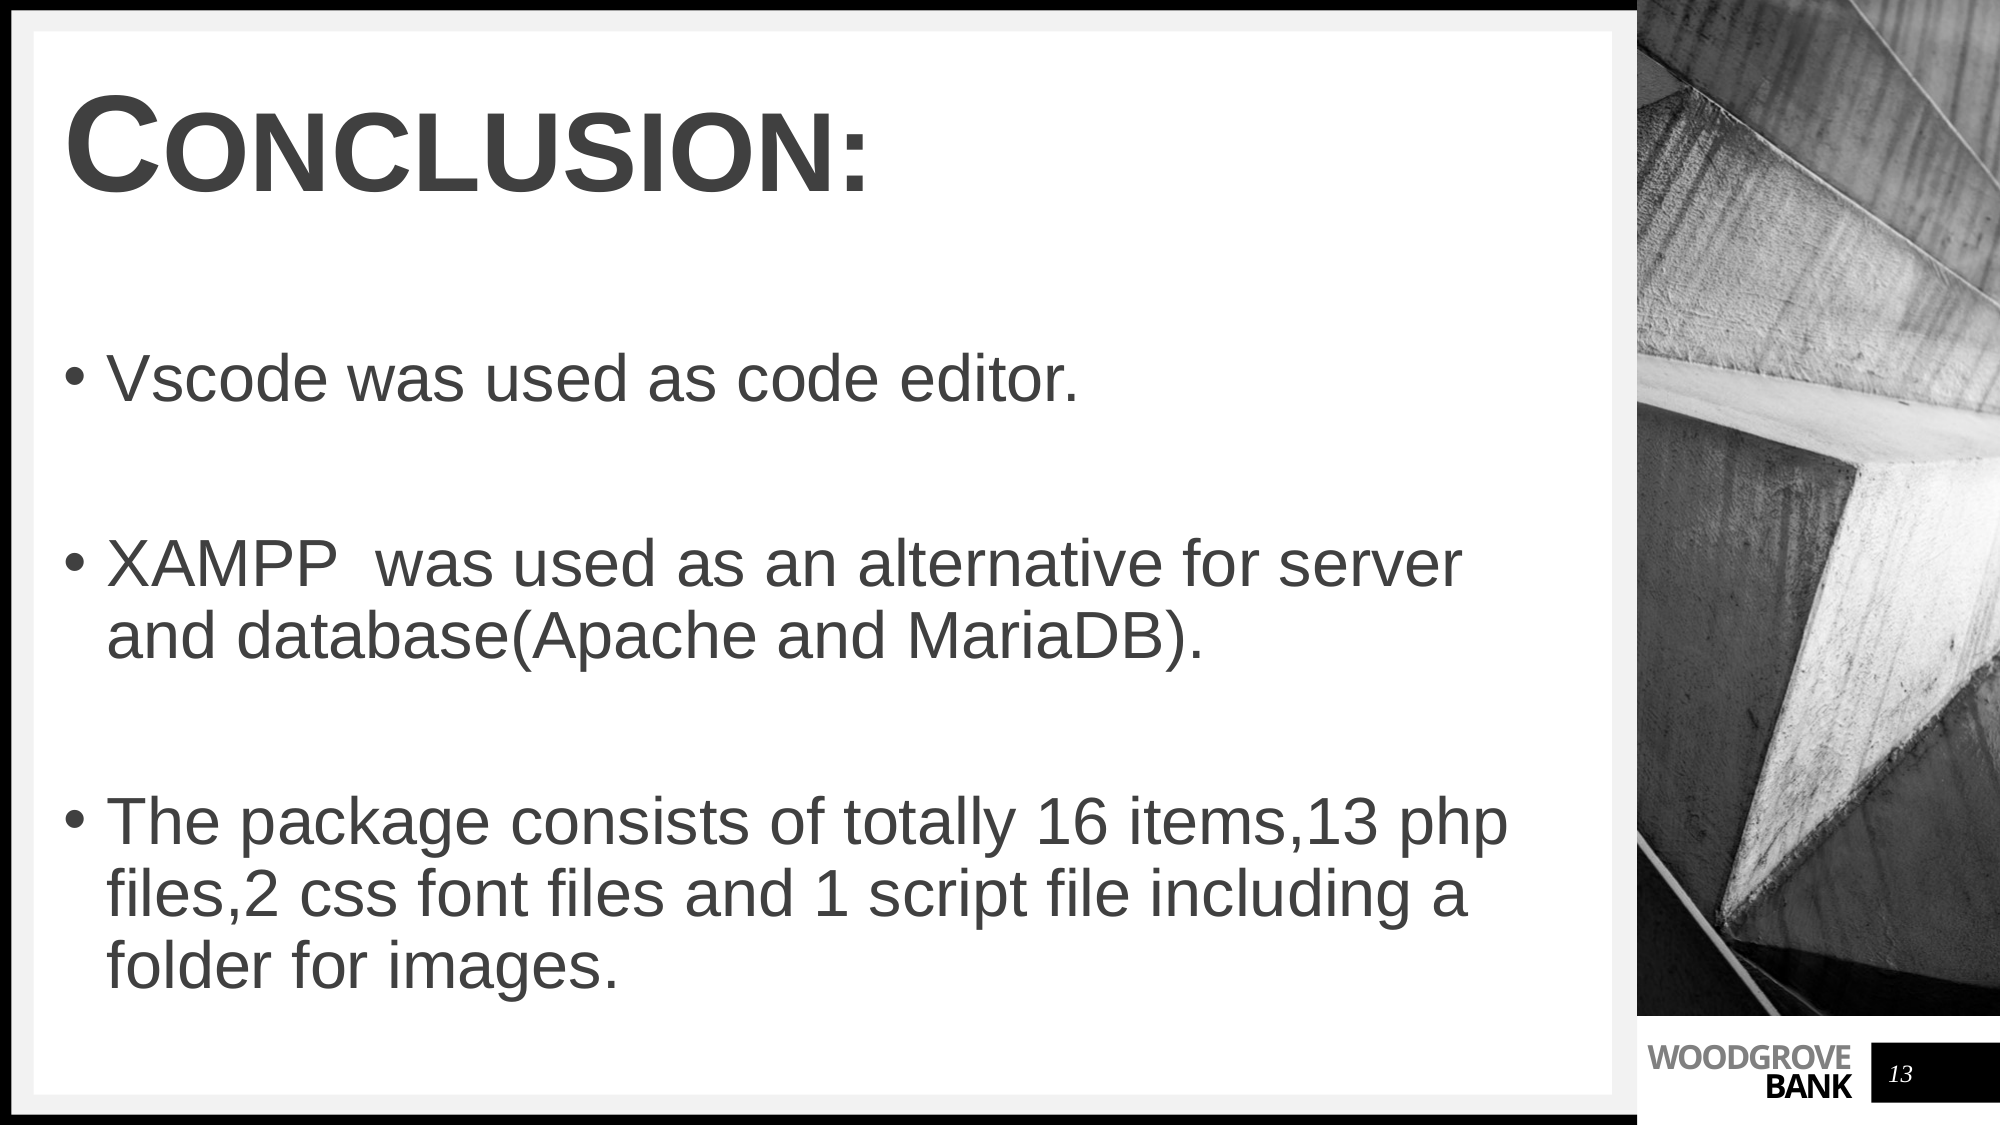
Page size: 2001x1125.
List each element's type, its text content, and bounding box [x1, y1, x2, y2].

slide_number 13 [1877, 1050, 1924, 1096]
picture [1637, 0, 2000, 1016]
list CONCLUSION: Vscode was used as code editor. XAMPP was used as an alternative for server and database(Apache and MariaDB). The package consists of totally 16 items,13 php files,2 css font files and 1 script file including a folder for images. [33, 31, 1612, 1095]
